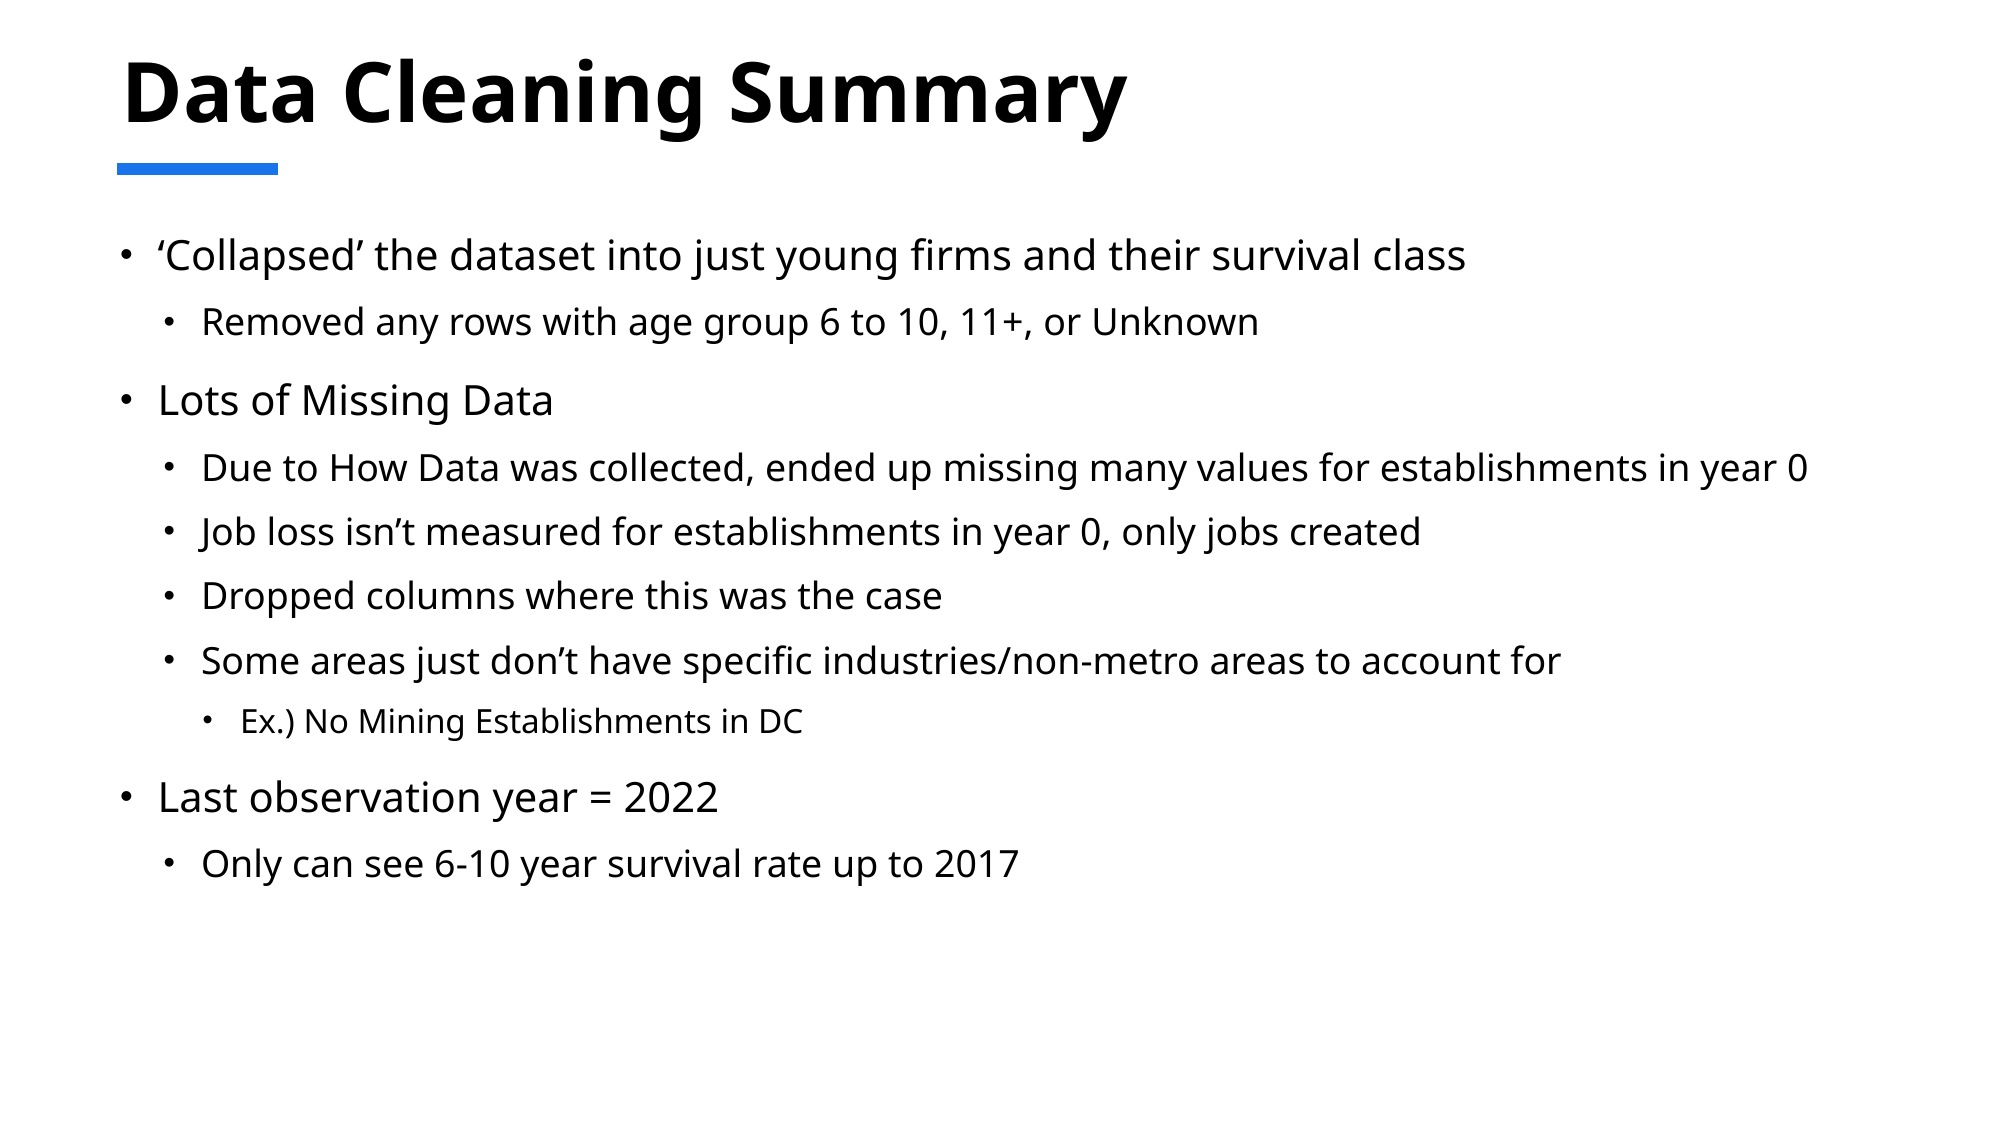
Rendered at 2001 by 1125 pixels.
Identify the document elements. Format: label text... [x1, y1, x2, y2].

list ‘Collapsed’ the dataset into just young firms and their survival class Removed any rows with age group 6 to 10, 11+, or Unknown Lots of Missing Data Due to How Data was collected, ended up missing many values for establishments in year 0 Job loss isn’t measured for establishments in year 0, only jobs created Dropped columns where this was the case Some areas just don’t have specific industries/non-metro areas to account for Ex.) No Mining Establishments in DC Last observation year = 2022 Only can see 6-10 year survival rate up to 2017 [105, 211, 1892, 1017]
title Data Cleaning Summary [106, 31, 1894, 212]
